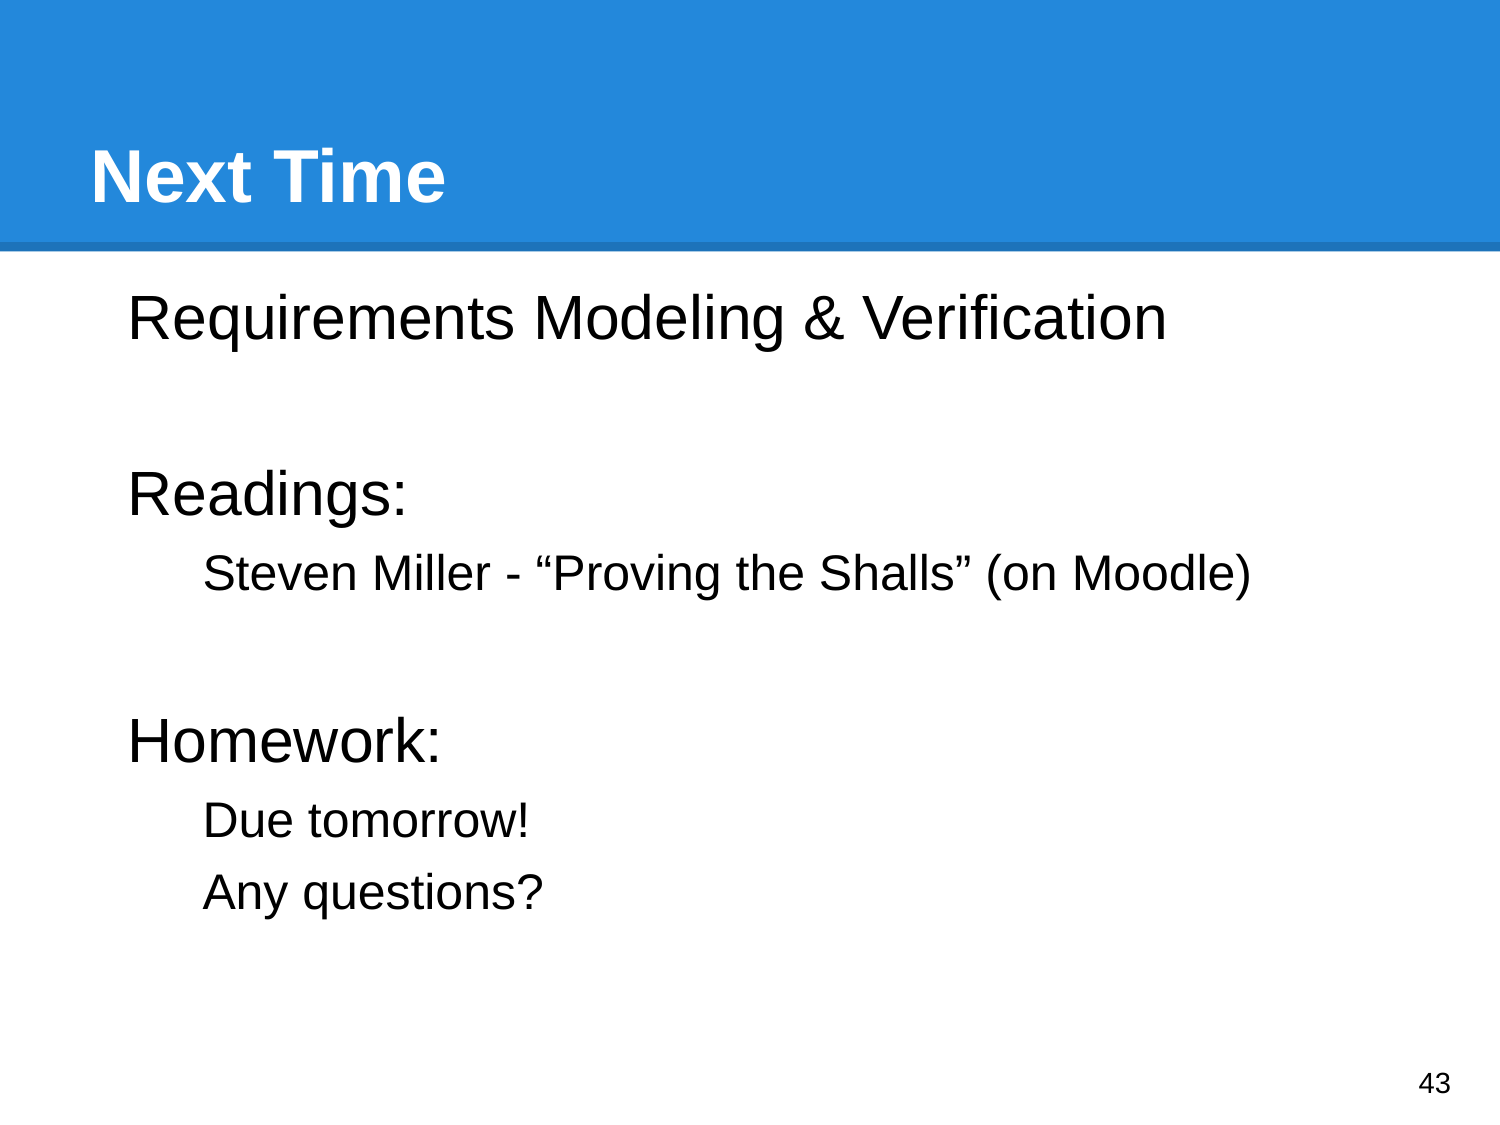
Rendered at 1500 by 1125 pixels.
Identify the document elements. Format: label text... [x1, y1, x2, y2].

slide_number ‹#› [1403, 1038, 1494, 1125]
list Requirements Modeling & Verification Readings: Steven Miller - “Proving the Shalls” (on Moodle) Homework: Due tomorrow! Any questions? [75, 262, 1425, 1078]
title Next Time [75, 45, 1425, 233]
